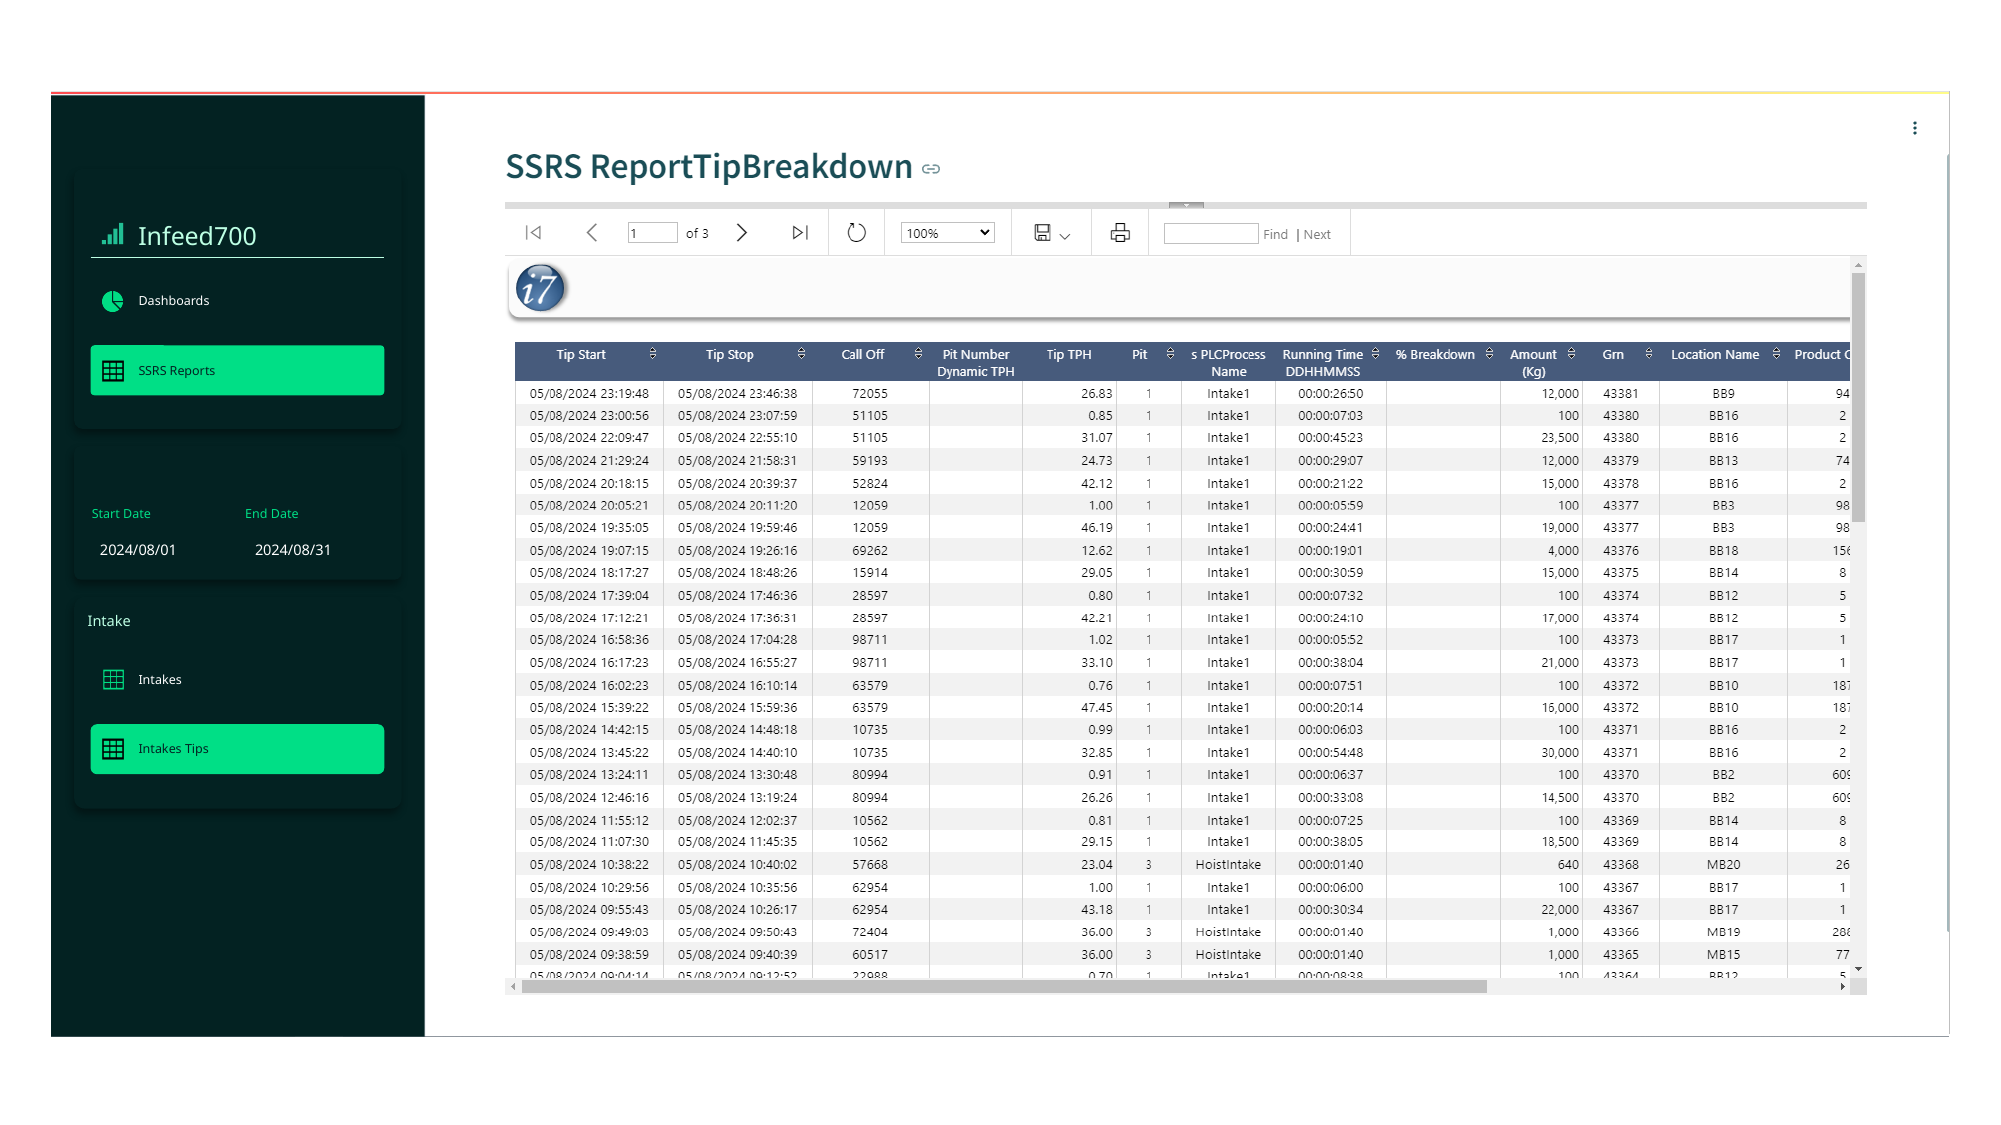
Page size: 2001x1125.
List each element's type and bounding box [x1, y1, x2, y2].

text_box [99, 285, 238, 389]
text_box [100, 663, 238, 768]
picture [50, 87, 1950, 1038]
text_box [76, 497, 358, 567]
text_box [73, 168, 403, 775]
